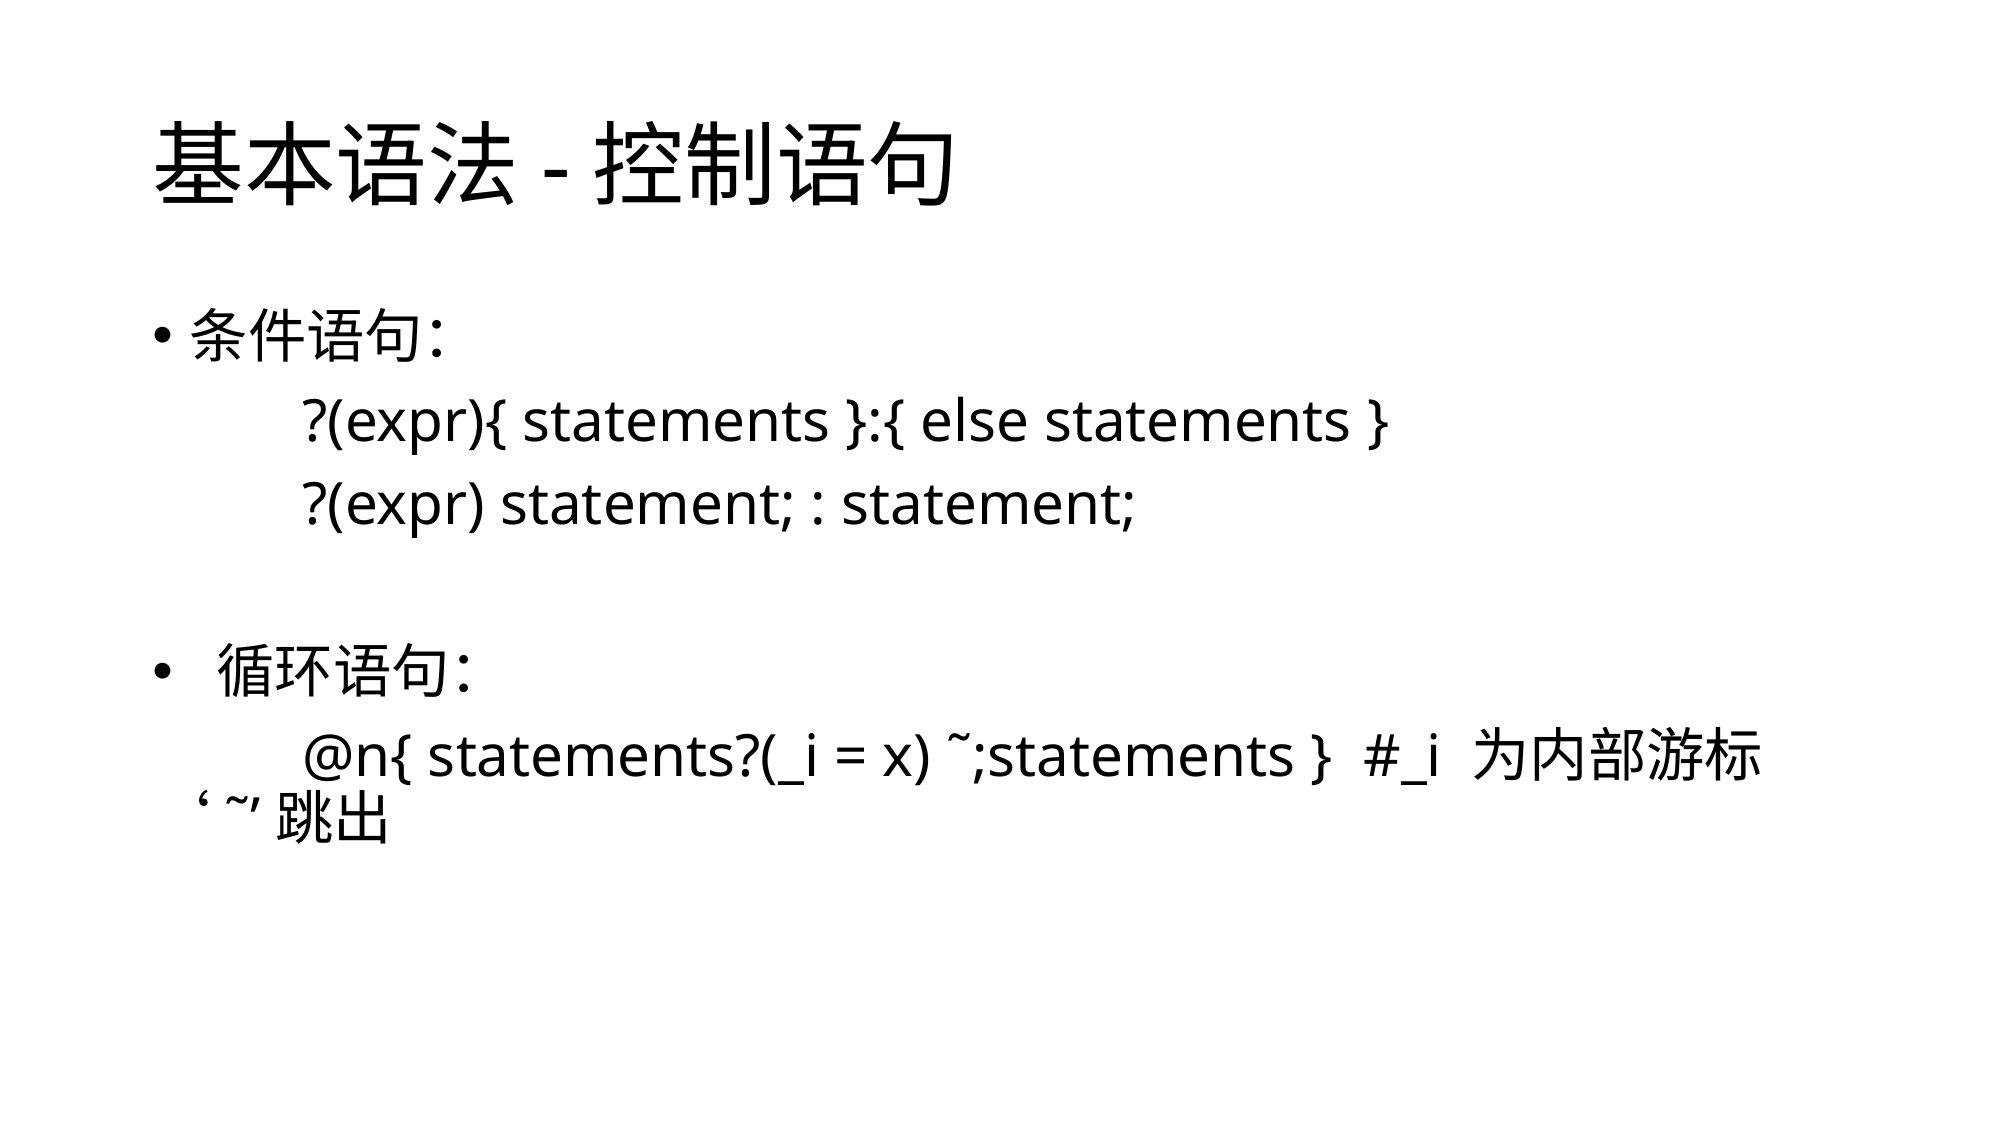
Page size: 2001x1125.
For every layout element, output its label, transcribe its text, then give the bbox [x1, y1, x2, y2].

title 基本语法-控制语句 [137, 59, 1863, 278]
list 条件语句： ?(expr){ statements }:{ else statements } ?(expr) statement; : statement; 循环语句： @n{ statements?(_i = x) ˜;statements } #_i 为内部游标 ‘˜’跳出 [137, 299, 1863, 1014]
